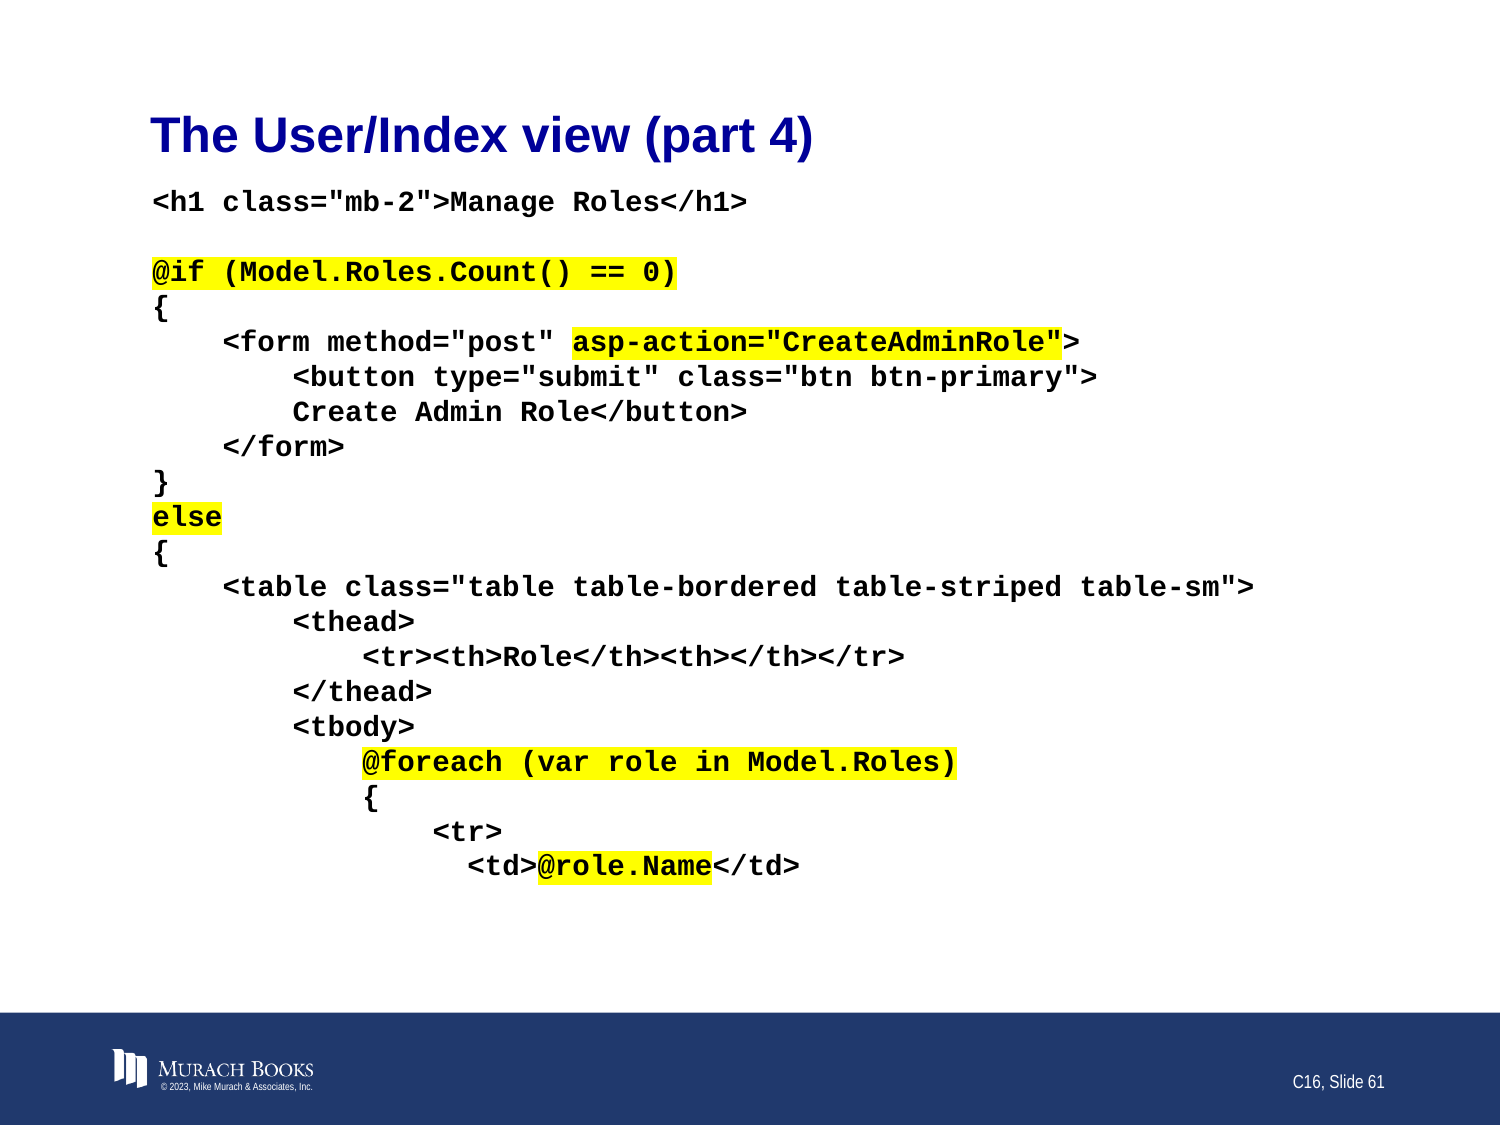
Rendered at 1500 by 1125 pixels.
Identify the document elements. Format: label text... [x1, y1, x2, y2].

footer © 2023, Mike Murach & Associates, Inc. [12, 1025, 463, 1100]
slide_number C16, Slide 61 [1087, 1025, 1400, 1100]
list <h1 class="mb-2">Manage Roles</h1> @if (Model.Roles.Count() == 0) { <form method="post" asp-action="CreateAdminRole"> <button type="submit" class="btn btn-primary"> Create Admin Role</button> </form> } else { <table class="table table-bordered table-striped table-sm"> <thead> <tr><th>Role</th><th></th></tr> </thead> <tbody> @foreach (var role in Model.Roles) { <tr> <td>@role.Name</td> [137, 174, 1350, 975]
title The User/Index view (part 4) [150, 102, 1350, 164]
